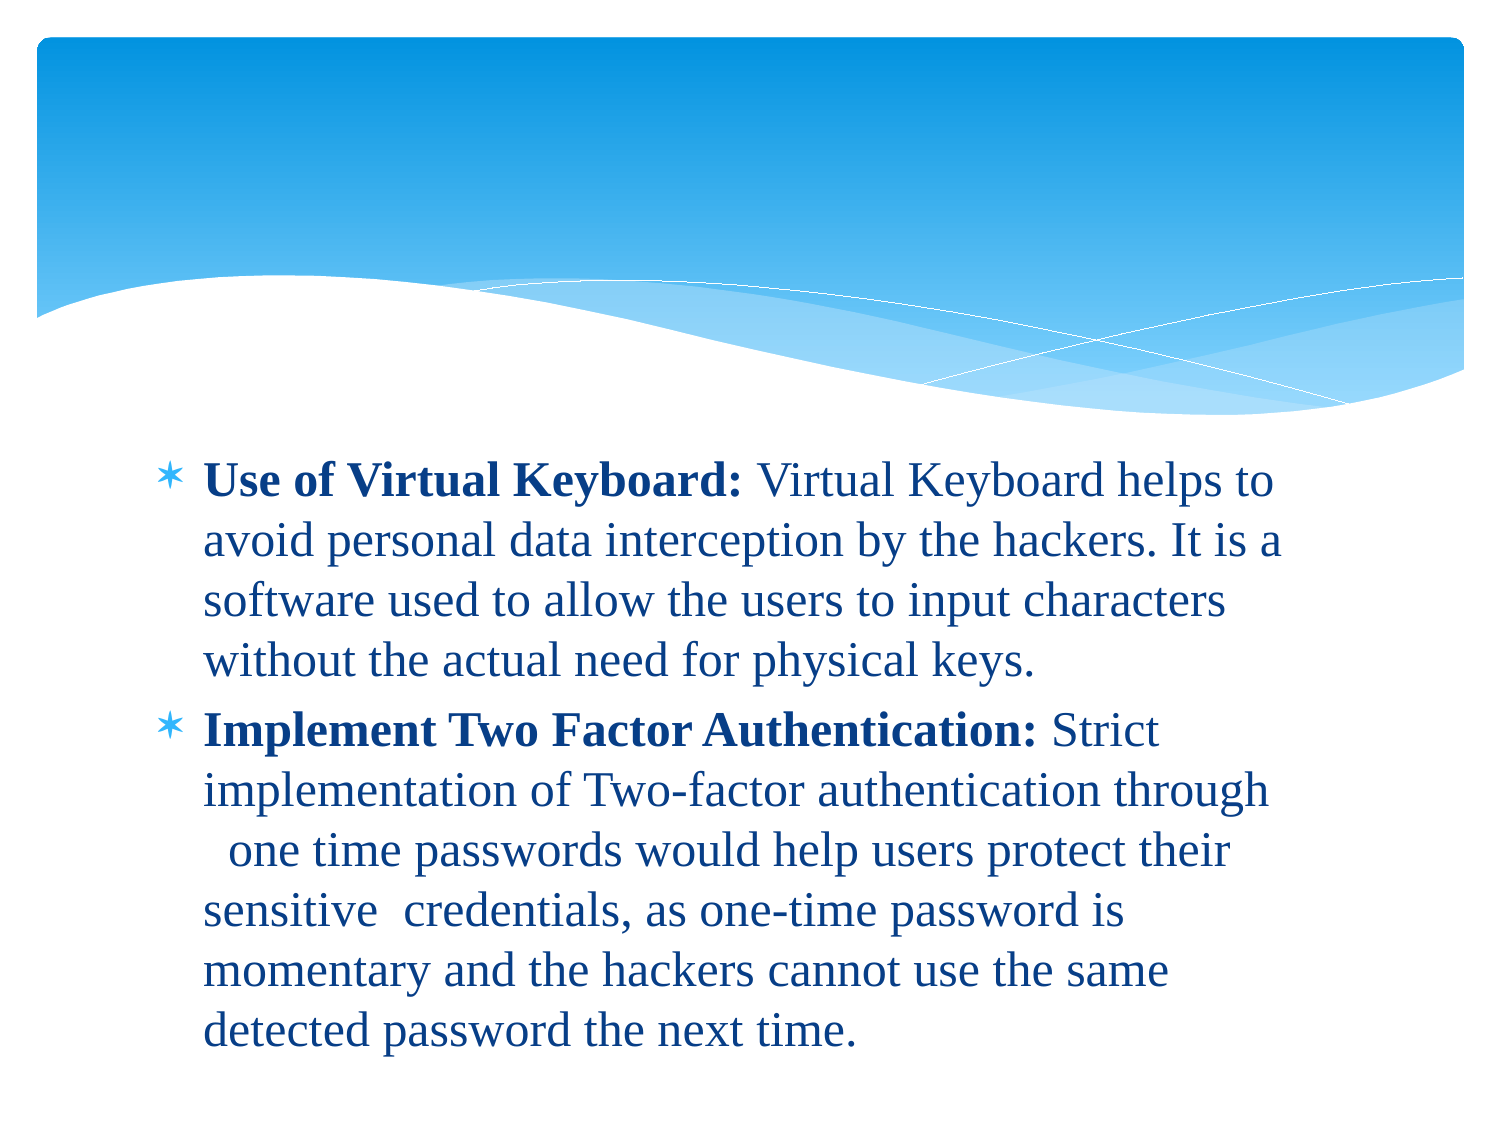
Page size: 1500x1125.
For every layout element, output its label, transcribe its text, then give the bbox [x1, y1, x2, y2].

list Use of Virtual Keyboard: Virtual Keyboard helps to avoid personal data interception by the hackers. It is a software used to allow the users to input characters without the actual need for physical keys. Implement Two Factor Authentication: Strict implementation of Two-factor authentication through one time passwords would help users protect their sensitive credentials, as one-time password is momentary and the hackers cannot use the same detected password the next time. [143, 438, 1359, 1005]
